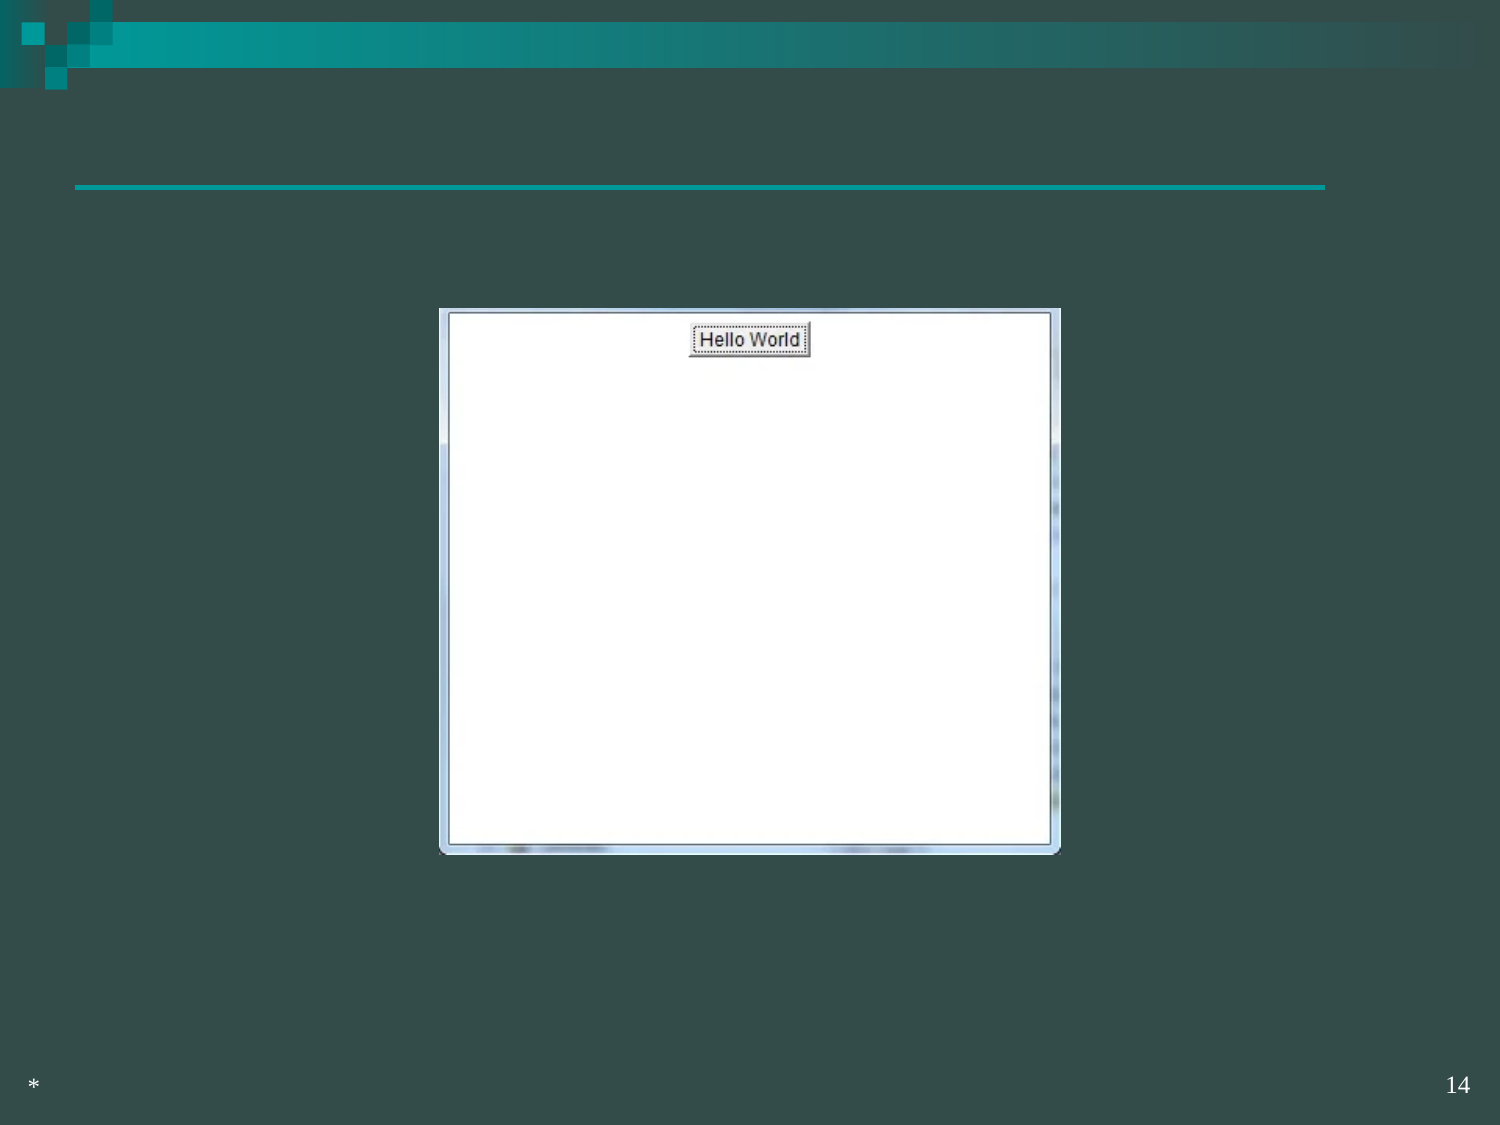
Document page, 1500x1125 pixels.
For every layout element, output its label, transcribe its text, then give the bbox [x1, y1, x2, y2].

picture [438, 308, 1062, 855]
text_box ‹#› [1135, 1056, 1486, 1107]
